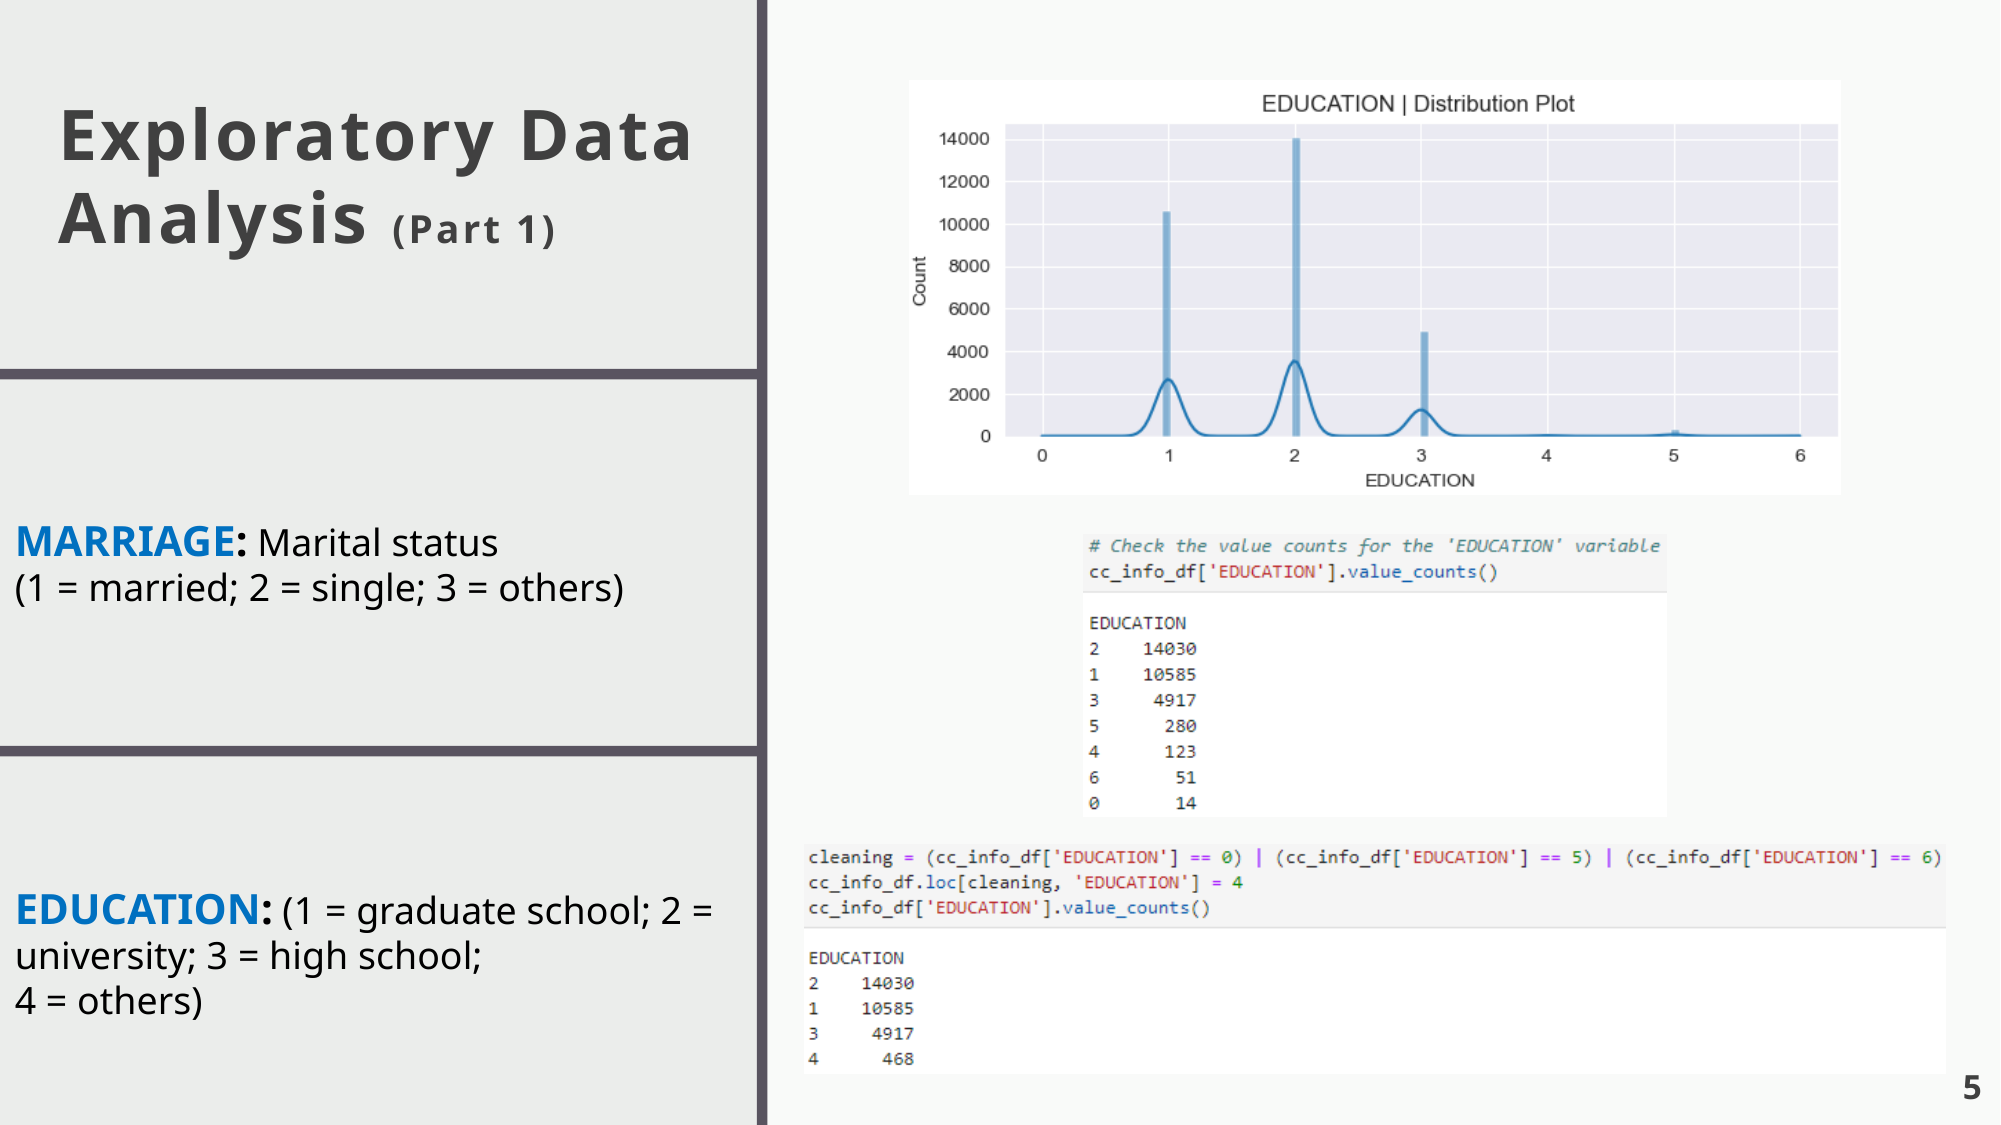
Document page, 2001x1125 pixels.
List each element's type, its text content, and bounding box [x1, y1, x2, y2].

text_box EDUCATION: (1 = graduate school; 2 = university; 3 = high school; 4 = others) [0, 875, 736, 1030]
title Exploratory Data Analysis (Part 1) [40, 70, 736, 275]
picture [804, 843, 1946, 1075]
slide_number 5 [1839, 1051, 2000, 1125]
picture [1083, 534, 1667, 817]
text_box MARRIAGE: Marital status (1 = married; 2 = single; 3 = others) [0, 506, 736, 617]
picture [908, 80, 1841, 495]
